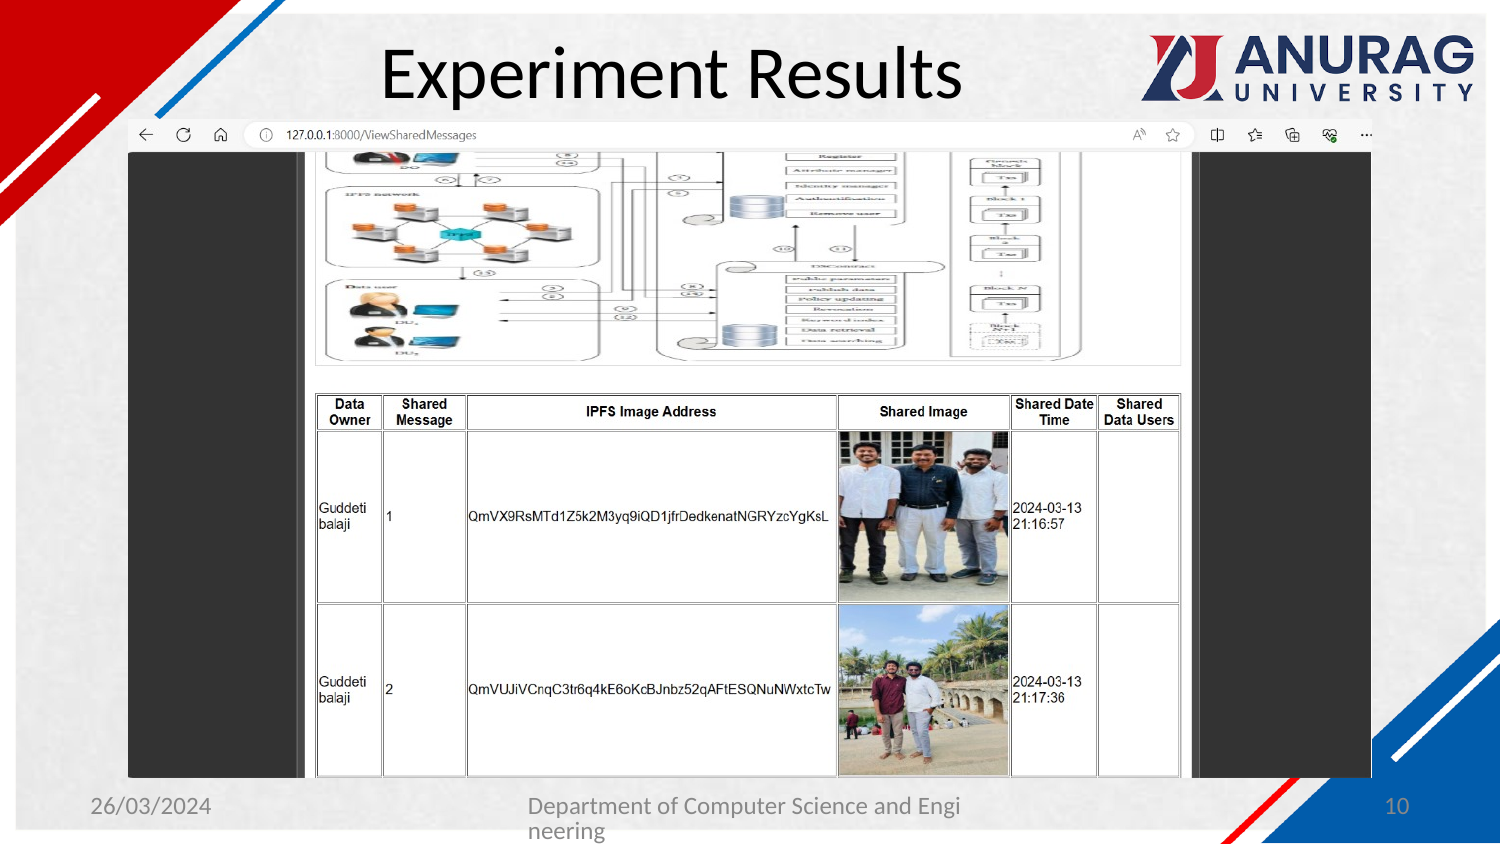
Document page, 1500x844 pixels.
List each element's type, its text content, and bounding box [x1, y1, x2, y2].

title Experiment Results [178, 16, 1183, 118]
slide_number 10 [1074, 782, 1425, 827]
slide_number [75, 782, 425, 827]
footer Department of Computer Science and Engineering [512, 786, 988, 827]
picture [0, 0, 1500, 844]
